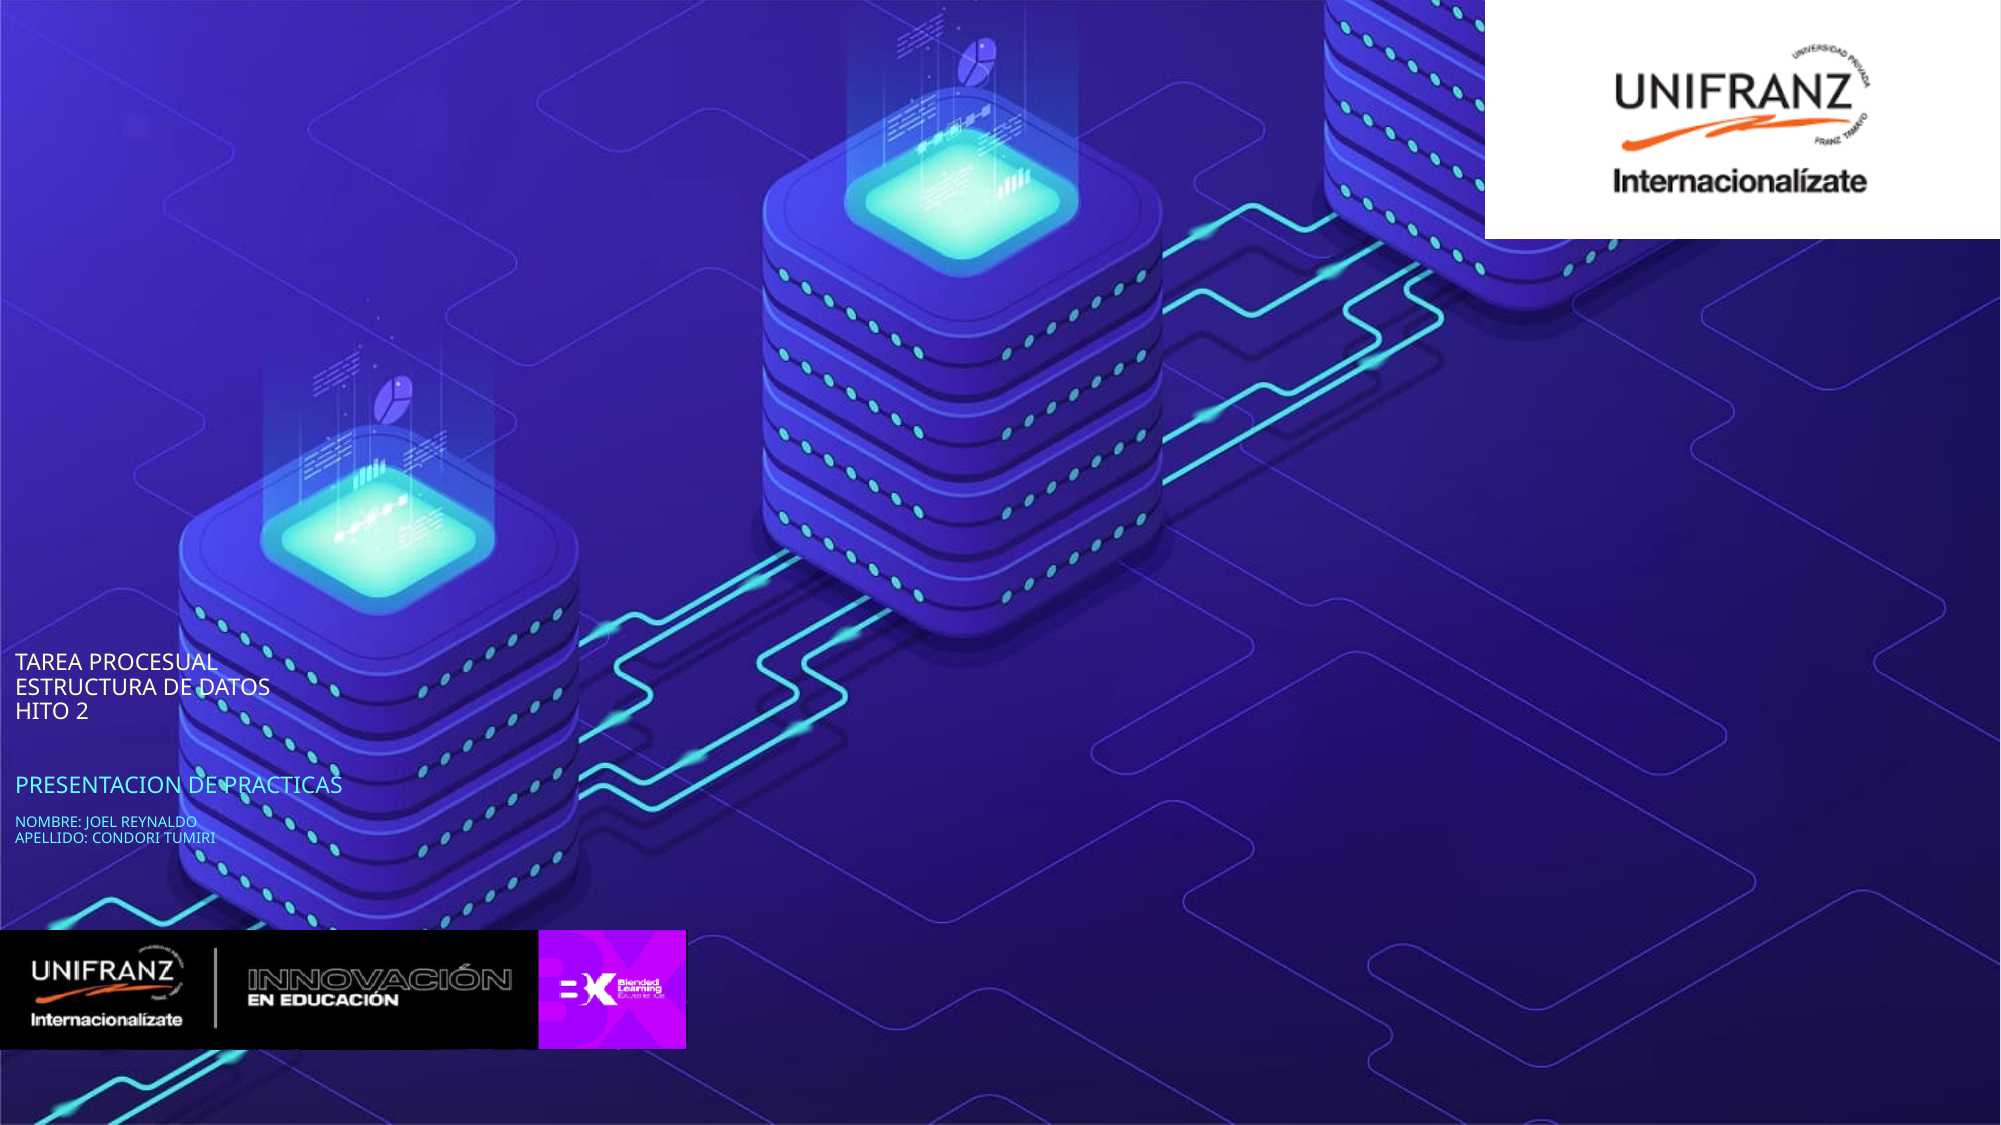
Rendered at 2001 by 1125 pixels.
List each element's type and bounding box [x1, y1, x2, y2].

picture [0, 930, 688, 1050]
list [0, 0, 2000, 1125]
picture [1485, 0, 2000, 240]
